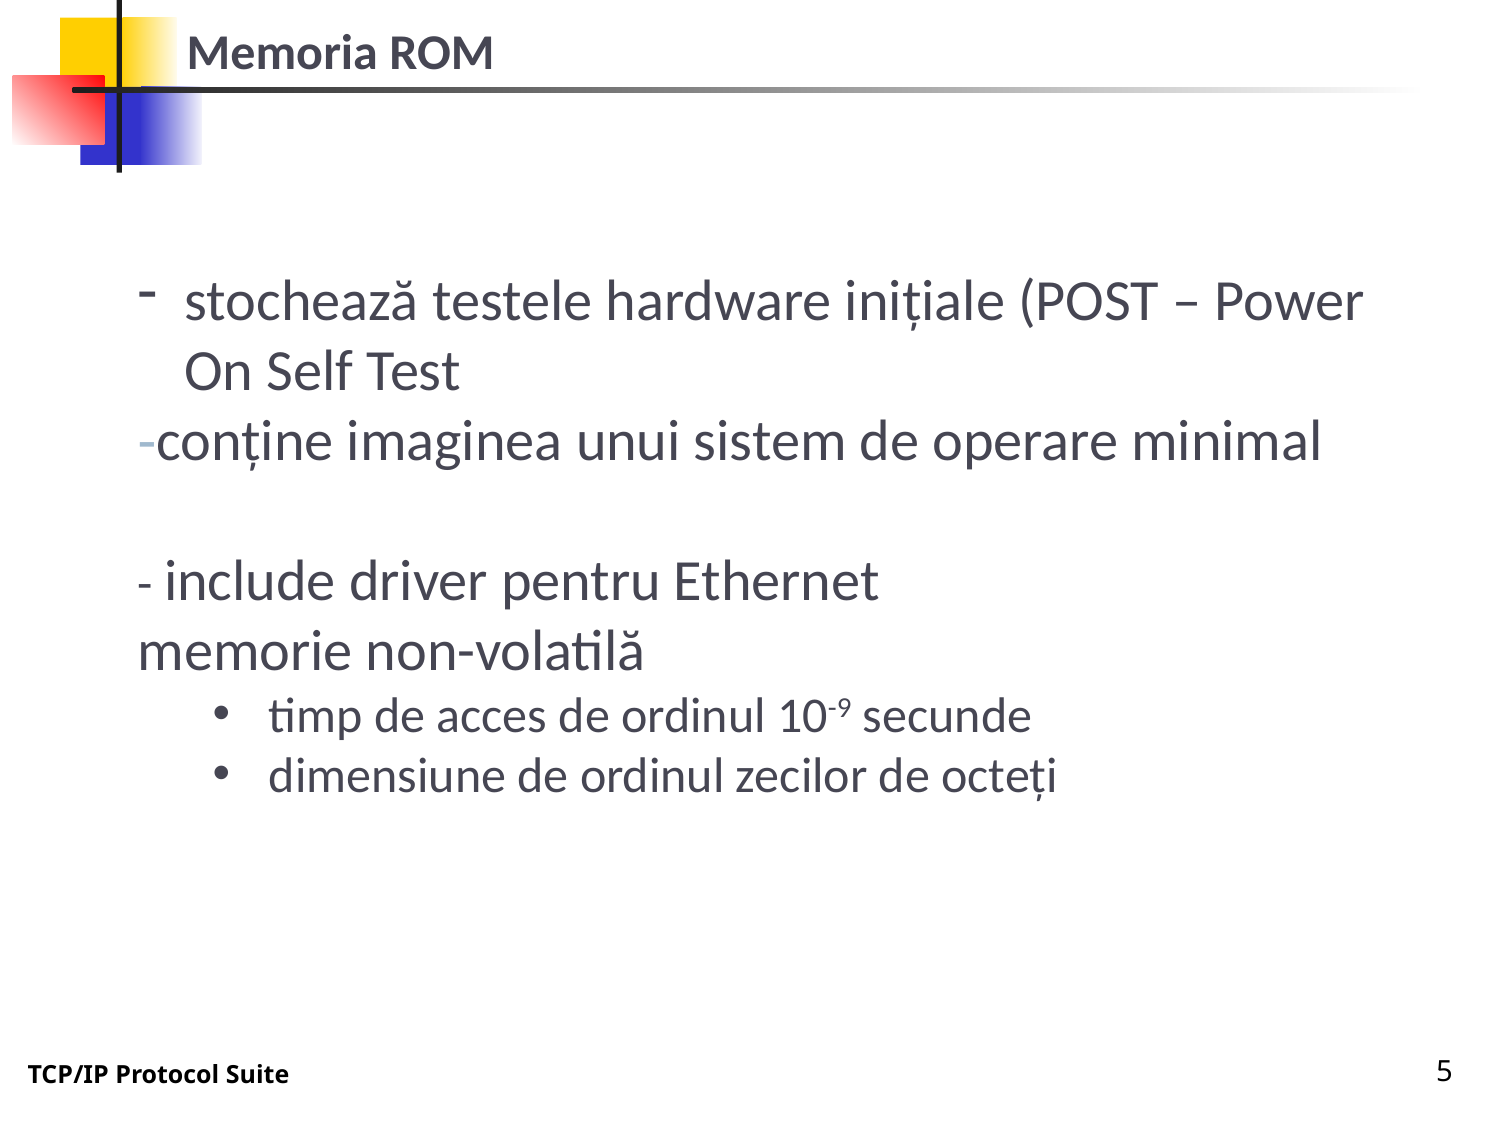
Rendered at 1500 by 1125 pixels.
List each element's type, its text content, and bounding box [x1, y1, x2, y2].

text_box [80, 93, 116, 165]
text_box [72, 87, 1423, 93]
text_box stochează testele hardware inițiale (POST – Power On Self Test -conține imaginea unui sistem de operare minimal - include driver pentru Ethernet memorie non-volatilă timp de acces de ordinul 10-9 secunde dimensiune de ordinul zecilor de octeți [122, 255, 1400, 810]
text_box [141, 93, 202, 165]
text_box [116, 0, 122, 87]
text_box [122, 17, 177, 86]
text_box [12, 75, 105, 145]
text_box [116, 93, 122, 173]
text_box [122, 93, 141, 165]
footer TCP/IP Protocol Suite [12, 1025, 488, 1100]
slide_number 5 [1155, 1024, 1468, 1100]
text_box [60, 17, 116, 86]
text_box Memoria ROM [171, 12, 1110, 87]
